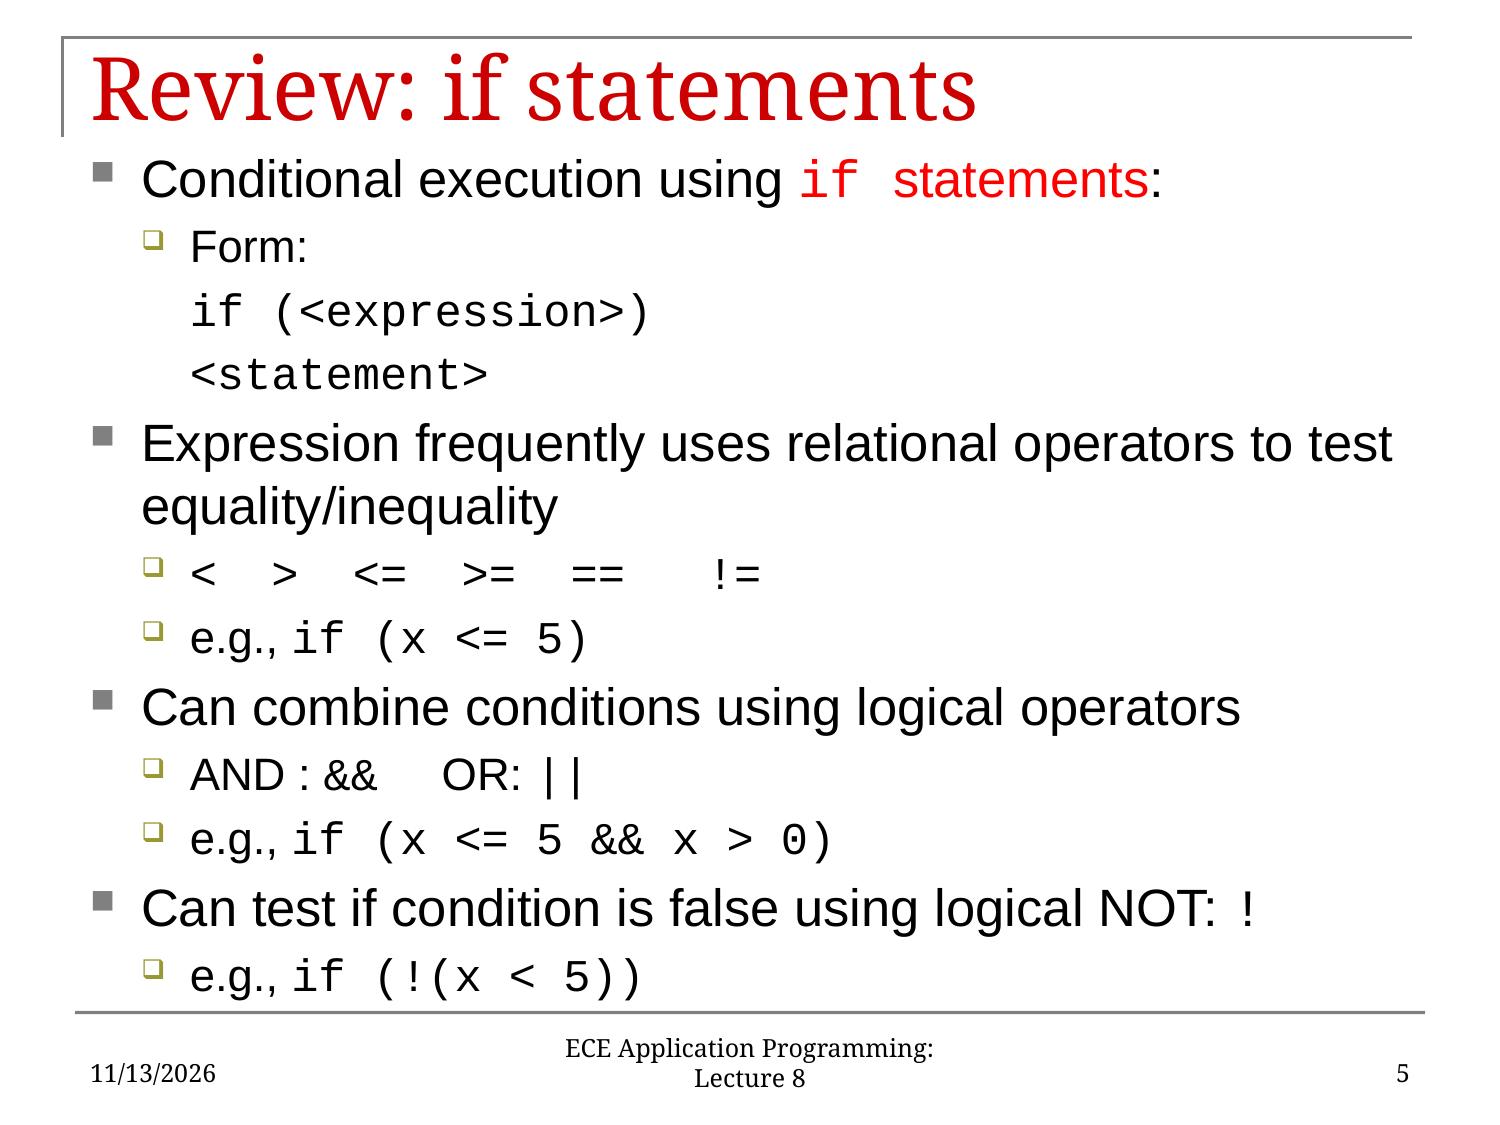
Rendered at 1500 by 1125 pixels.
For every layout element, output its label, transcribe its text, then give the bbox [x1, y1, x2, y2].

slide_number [74, 1023, 426, 1100]
slide_number 5 [1074, 1023, 1426, 1100]
list Conditional execution using if statements: Form: if (<expression>) <statement> Expression frequently uses relational operators to test equality/inequality < > <= >= == != e.g., if (x <= 5) Can combine conditions using logical operators AND : && OR: || e.g., if (x <= 5 && x > 0) Can test if condition is false using logical NOT: ! e.g., if (!(x < 5)) [75, 137, 1425, 1013]
title Review: if statements [75, 24, 1425, 137]
footer ECE Application Programming: Lecture 8 [512, 1024, 988, 1101]
